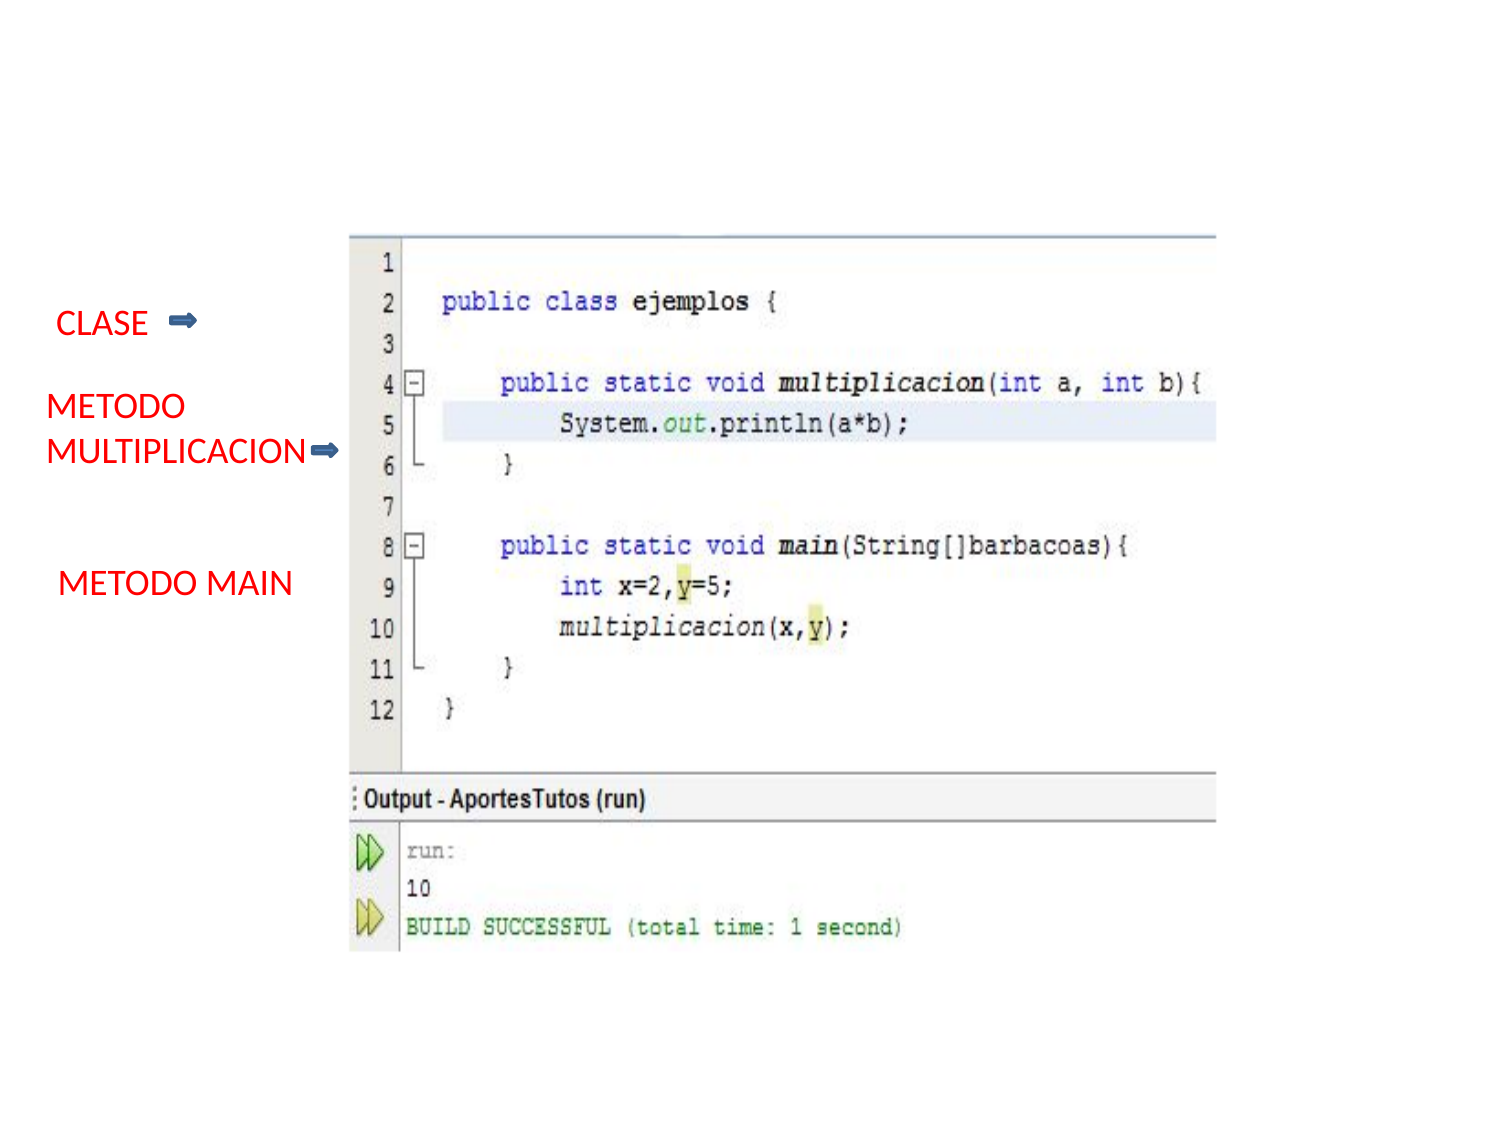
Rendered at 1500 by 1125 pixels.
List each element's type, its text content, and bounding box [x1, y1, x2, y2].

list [324, 160, 1436, 988]
text_box [169, 312, 197, 329]
text_box METODO MULTIPLICACION [31, 373, 319, 479]
text_box METODO MAIN [42, 550, 319, 611]
text_box [310, 445, 319, 456]
text_box CLASE [41, 290, 266, 351]
